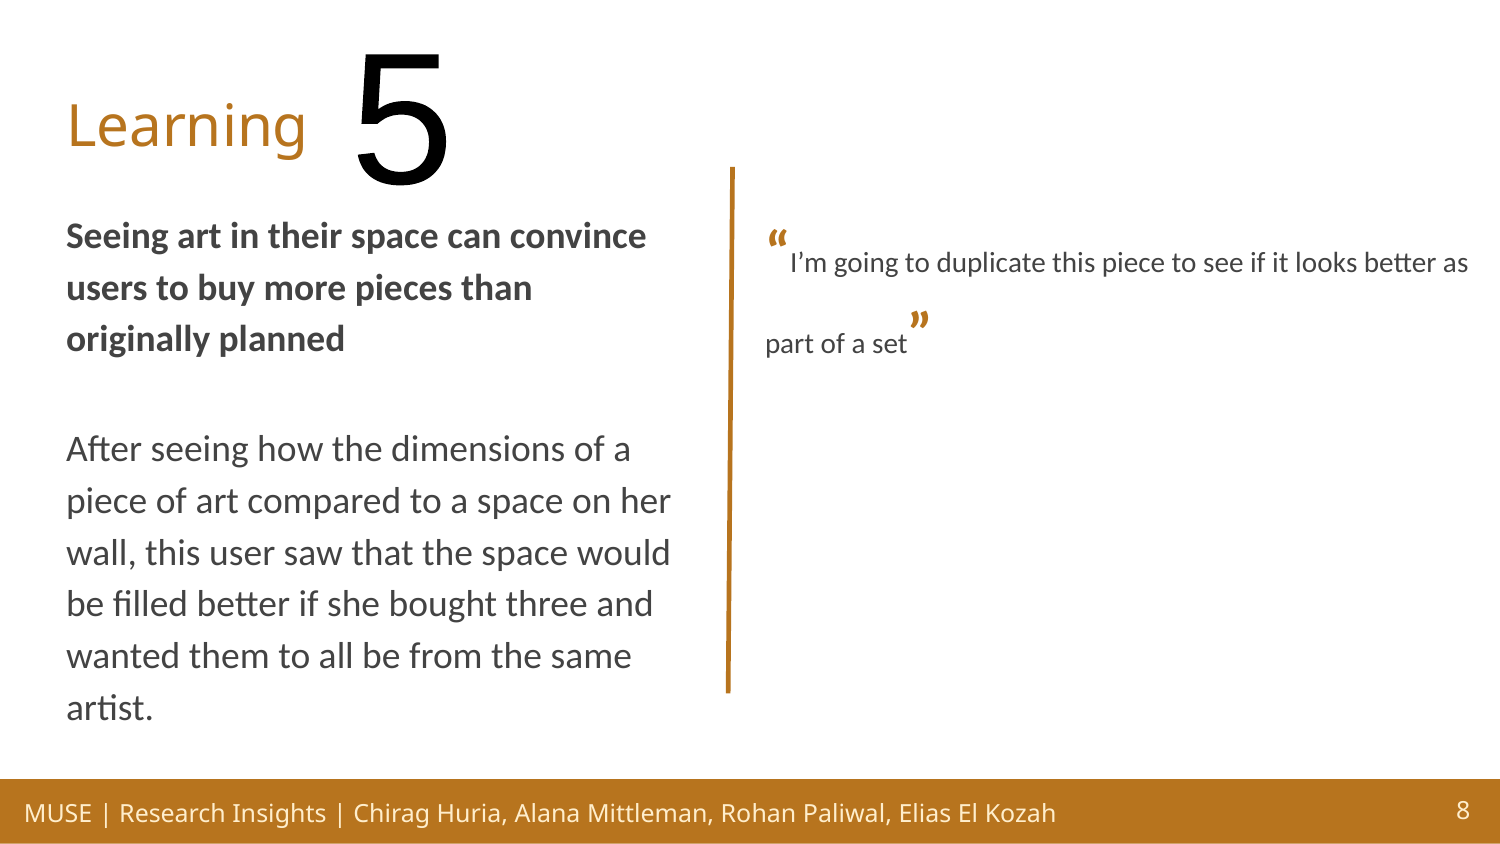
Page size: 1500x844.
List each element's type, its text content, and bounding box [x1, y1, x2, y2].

slide_number ‹#› [1395, 779, 1486, 844]
title Learning [51, 72, 455, 167]
list “I’m going to duplicate this piece to see if it looks better as part of a set” [750, 189, 1500, 606]
list Seeing art in their space can convince users to buy more pieces than originally planned [51, 189, 688, 320]
list After seeing how the dimensions of a piece of art compared to a space on her wall, this user saw that the space would be filled better if she bought three and wanted them to all be from the same artist. [51, 402, 688, 694]
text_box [727, 166, 733, 694]
